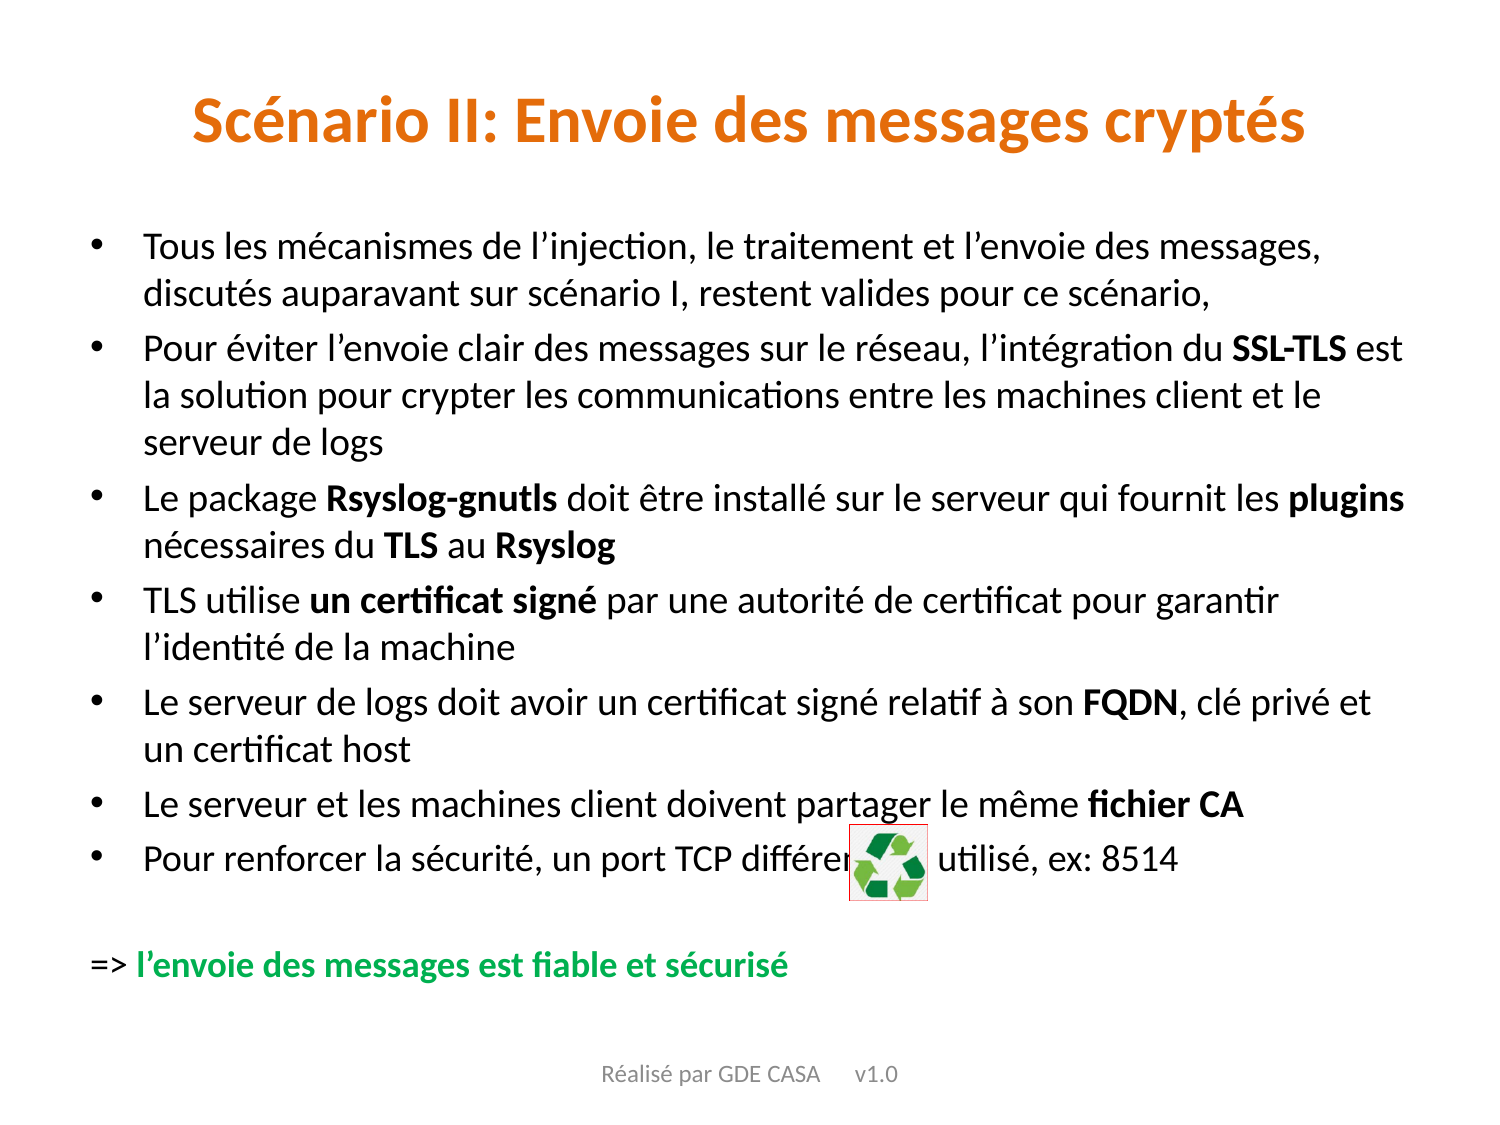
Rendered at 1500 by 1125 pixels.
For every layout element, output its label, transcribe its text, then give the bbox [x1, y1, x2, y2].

picture [849, 824, 929, 901]
list Tous les mécanismes de l’injection, le traitement et l’envoie des messages, discutés auparavant sur scénario I, restent valides pour ce scénario, Pour éviter l’envoie clair des messages sur le réseau, l’intégration du SSL-TLS est la solution pour crypter les communications entre les machines client et le serveur de logs Le package Rsyslog-gnutls doit être installé sur le serveur qui fournit les plugins nécessaires du TLS au Rsyslog TLS utilise un certificat signé par une autorité de certificat pour garantir l’identité de la machine Le serveur de logs doit avoir un certificat signé relatif à son FQDN, clé privé et un certificat host Le serveur et les machines client doivent partager le même fichier CA Pour renforcer la sécurité, un port TCP différent est utilisé, ex: 8514 => l’envoie des messages est fiable et sécurisé [75, 212, 1425, 1005]
title Scénario II: Envoie des messages cryptés [75, 45, 1425, 188]
footer Réalisé par GDE CASA v1.0 [512, 1042, 988, 1103]
